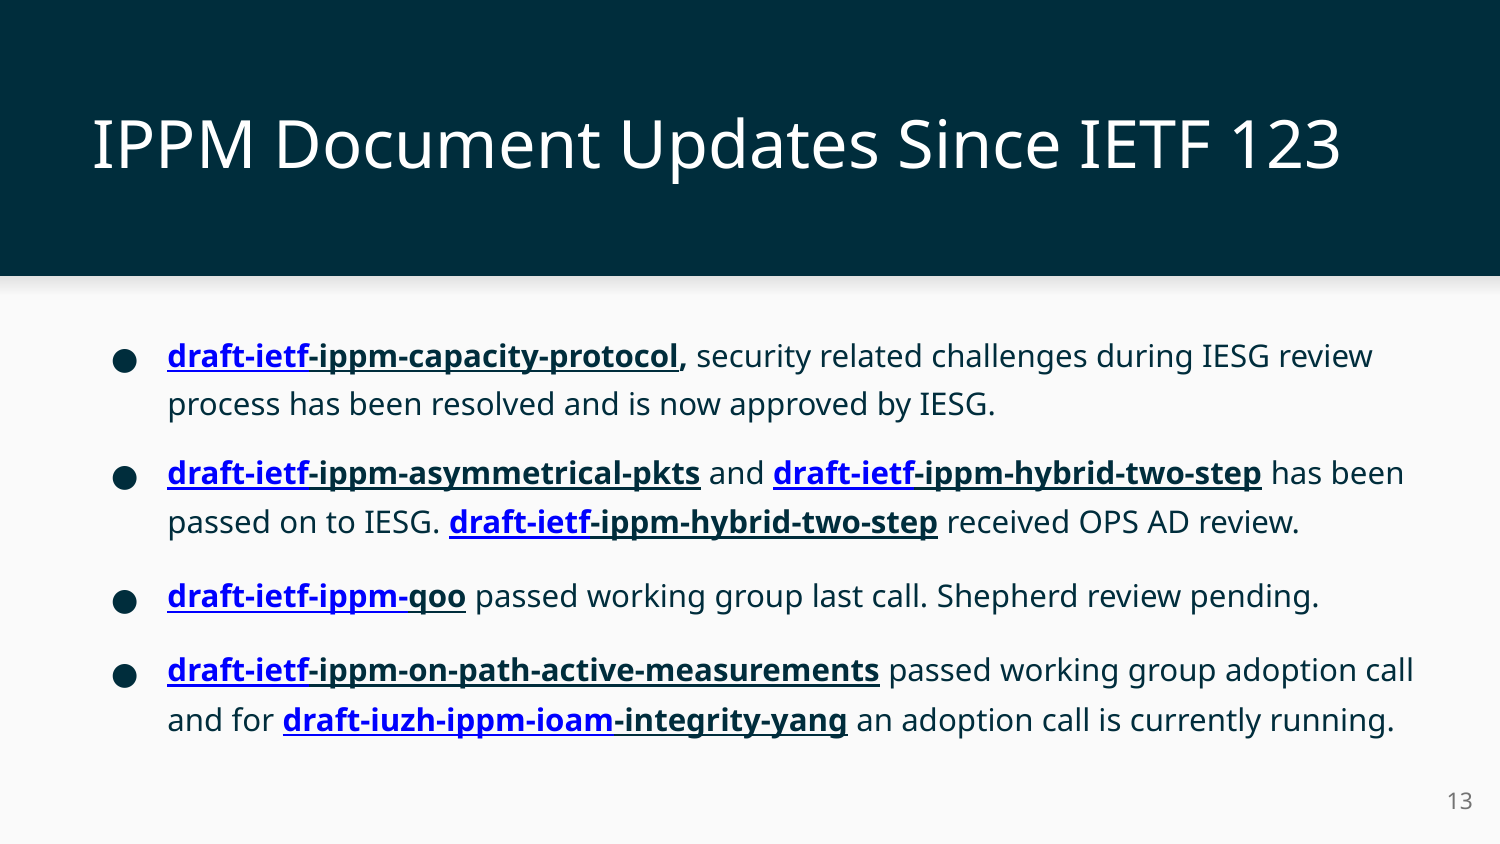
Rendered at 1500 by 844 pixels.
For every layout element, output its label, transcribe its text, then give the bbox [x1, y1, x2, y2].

title IPPM Document Updates Since IETF 123 [77, 35, 1427, 248]
slide_number 13 [1426, 775, 1489, 830]
list draft-ietf-ippm-capacity-protocol, security related challenges during IESG review process has been resolved and is now approved by IESG. draft-ietf-ippm-asymmetrical-pkts and draft-ietf-ippm-hybrid-two-step has been passed on to IESG. draft-ietf-ippm-hybrid-two-step received OPS AD review. draft-ietf-ippm-qoo passed working group last call. Shepherd review pending. draft-ietf-ippm-on-path-active-measurements passed working group adoption call and for draft-iuzh-ippm-ioam-integrity-yang an adoption call is currently running. [77, 314, 1473, 760]
